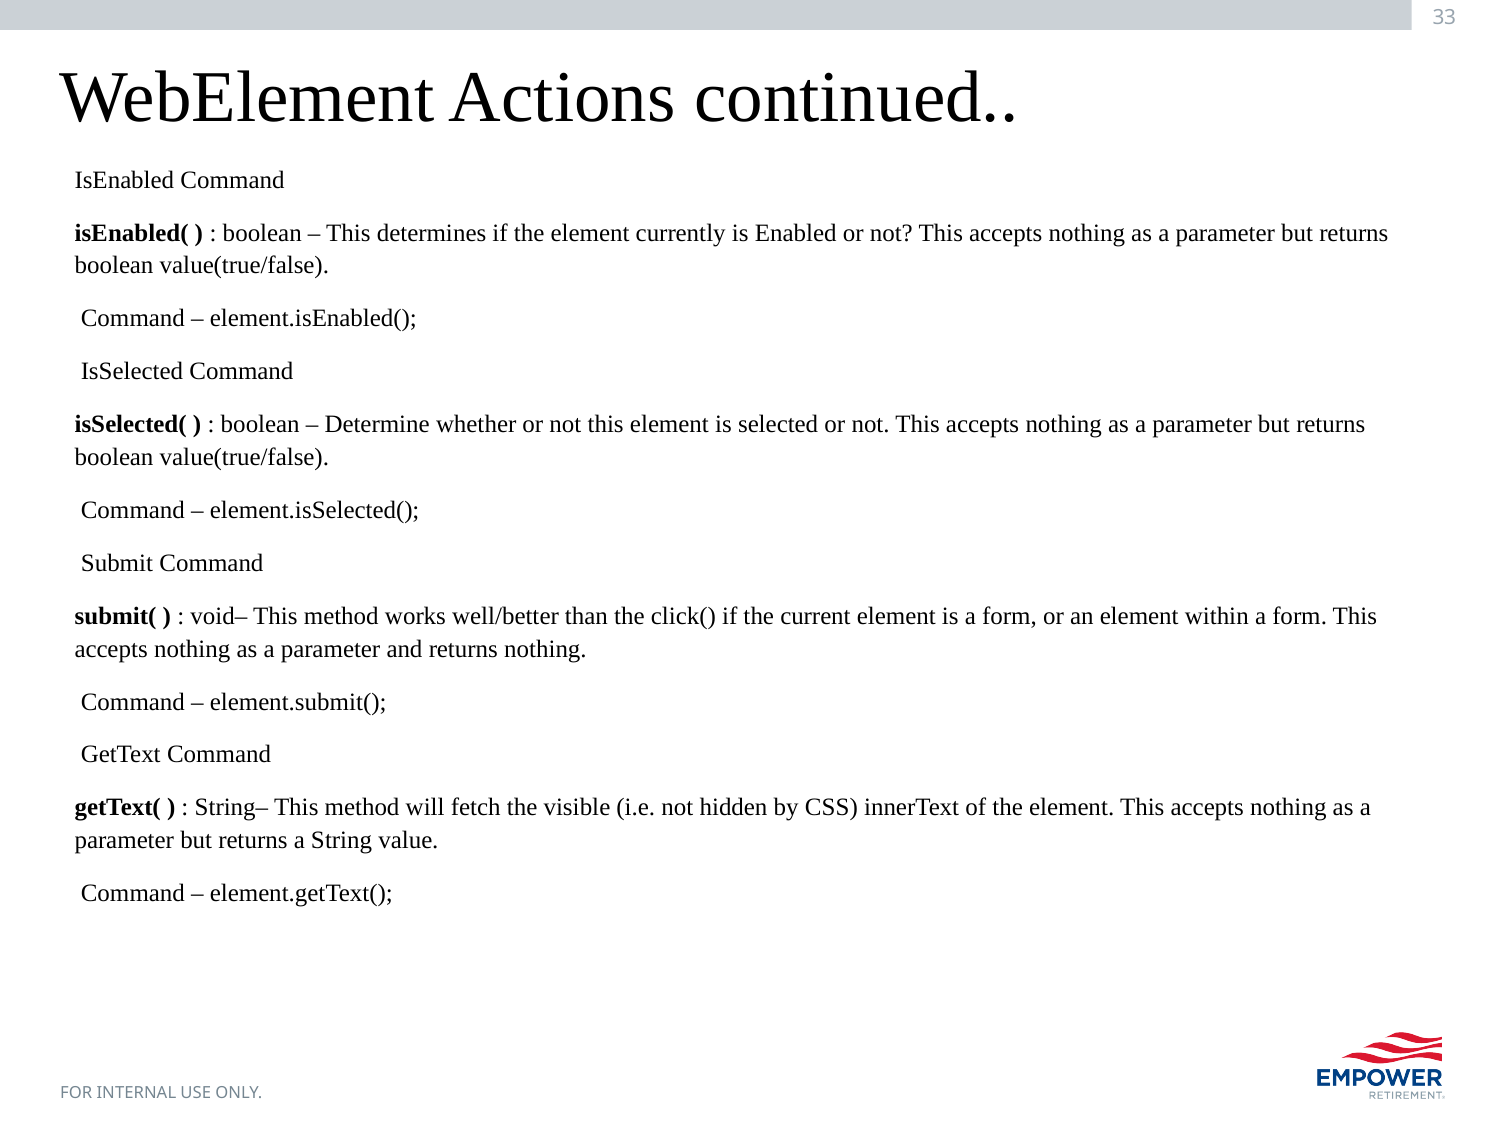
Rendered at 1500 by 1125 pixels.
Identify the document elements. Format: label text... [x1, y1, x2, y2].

picture [1317, 1032, 1445, 1099]
list IsEnabled Command isEnabled( ) : boolean – This determines if the element currently is Enabled or not? This accepts nothing as a parameter but returns boolean value(true/false). Command – element.isEnabled(); IsSelected Command isSelected( ) : boolean – Determine whether or not this element is selected or not. This accepts nothing as a parameter but returns boolean value(true/false). Command – element.isSelected(); Submit Command submit( ) : void– This method works well/better than the click() if the current element is a form, or an element within a form. This accepts nothing as a parameter and returns nothing. Command – element.submit(); GetText Command getText( ) : String– This method will fetch the visible (i.e. not hidden by CSS) innerText of the element. This accepts nothing as a parameter but returns a String value. Command – element.getText(); [59, 152, 1412, 983]
title WebElement Actions continued.. [59, 58, 1412, 135]
